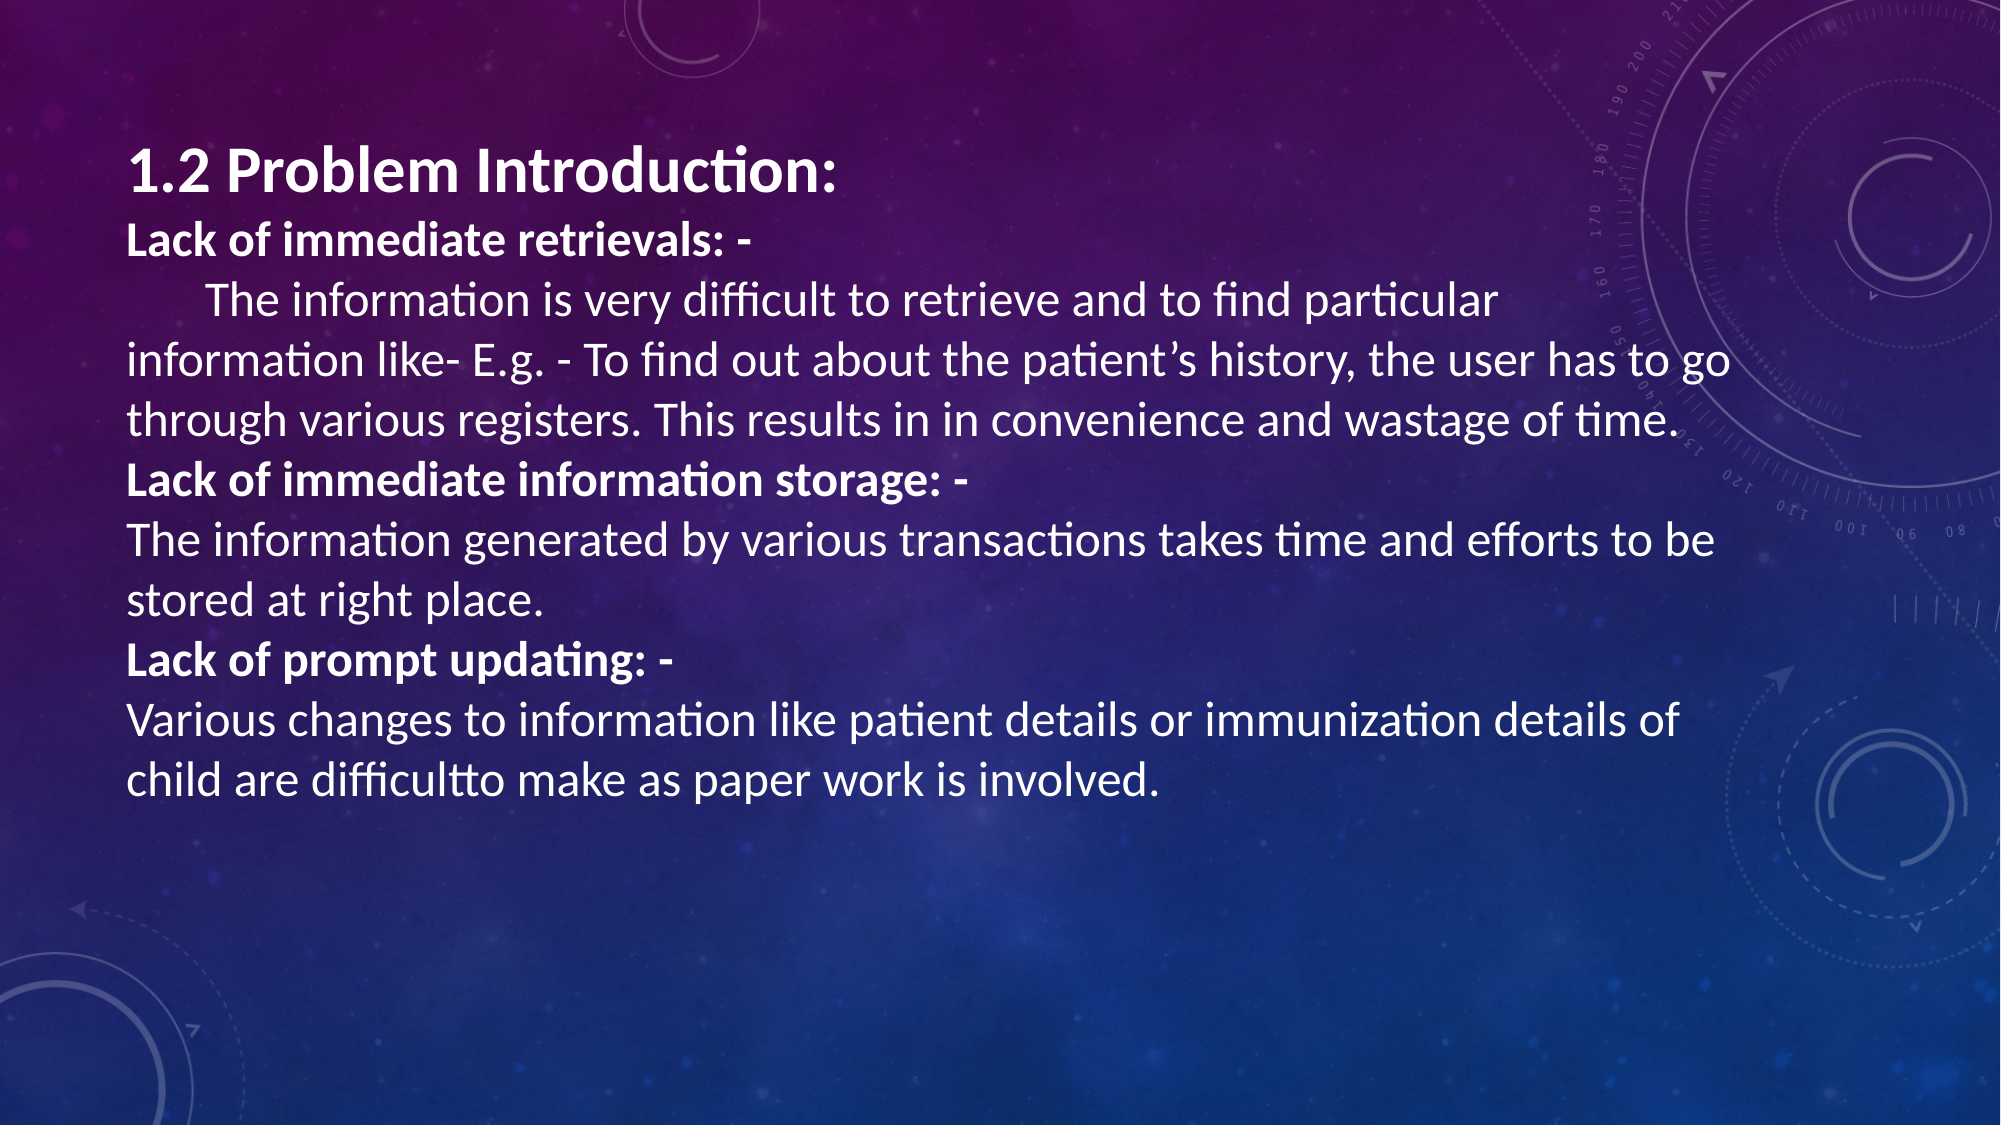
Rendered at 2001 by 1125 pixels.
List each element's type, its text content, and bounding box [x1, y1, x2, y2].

picture [0, 0, 2001, 1125]
text_box 1.2 Problem Introduction: Lack of immediate retrievals: - The information is very difficult to retrieve and to find particular information like- E.g. - To find out about the patient’s history, the user has to go through various registers. This results in in convenience and wastage of time. Lack of immediate information storage: - The information generated by various transactions takes time and efforts to be stored at right place. Lack of prompt updating: - Various changes to information like patient details or immunization details of child are difficultto make as paper work is involved. [111, 118, 1751, 919]
